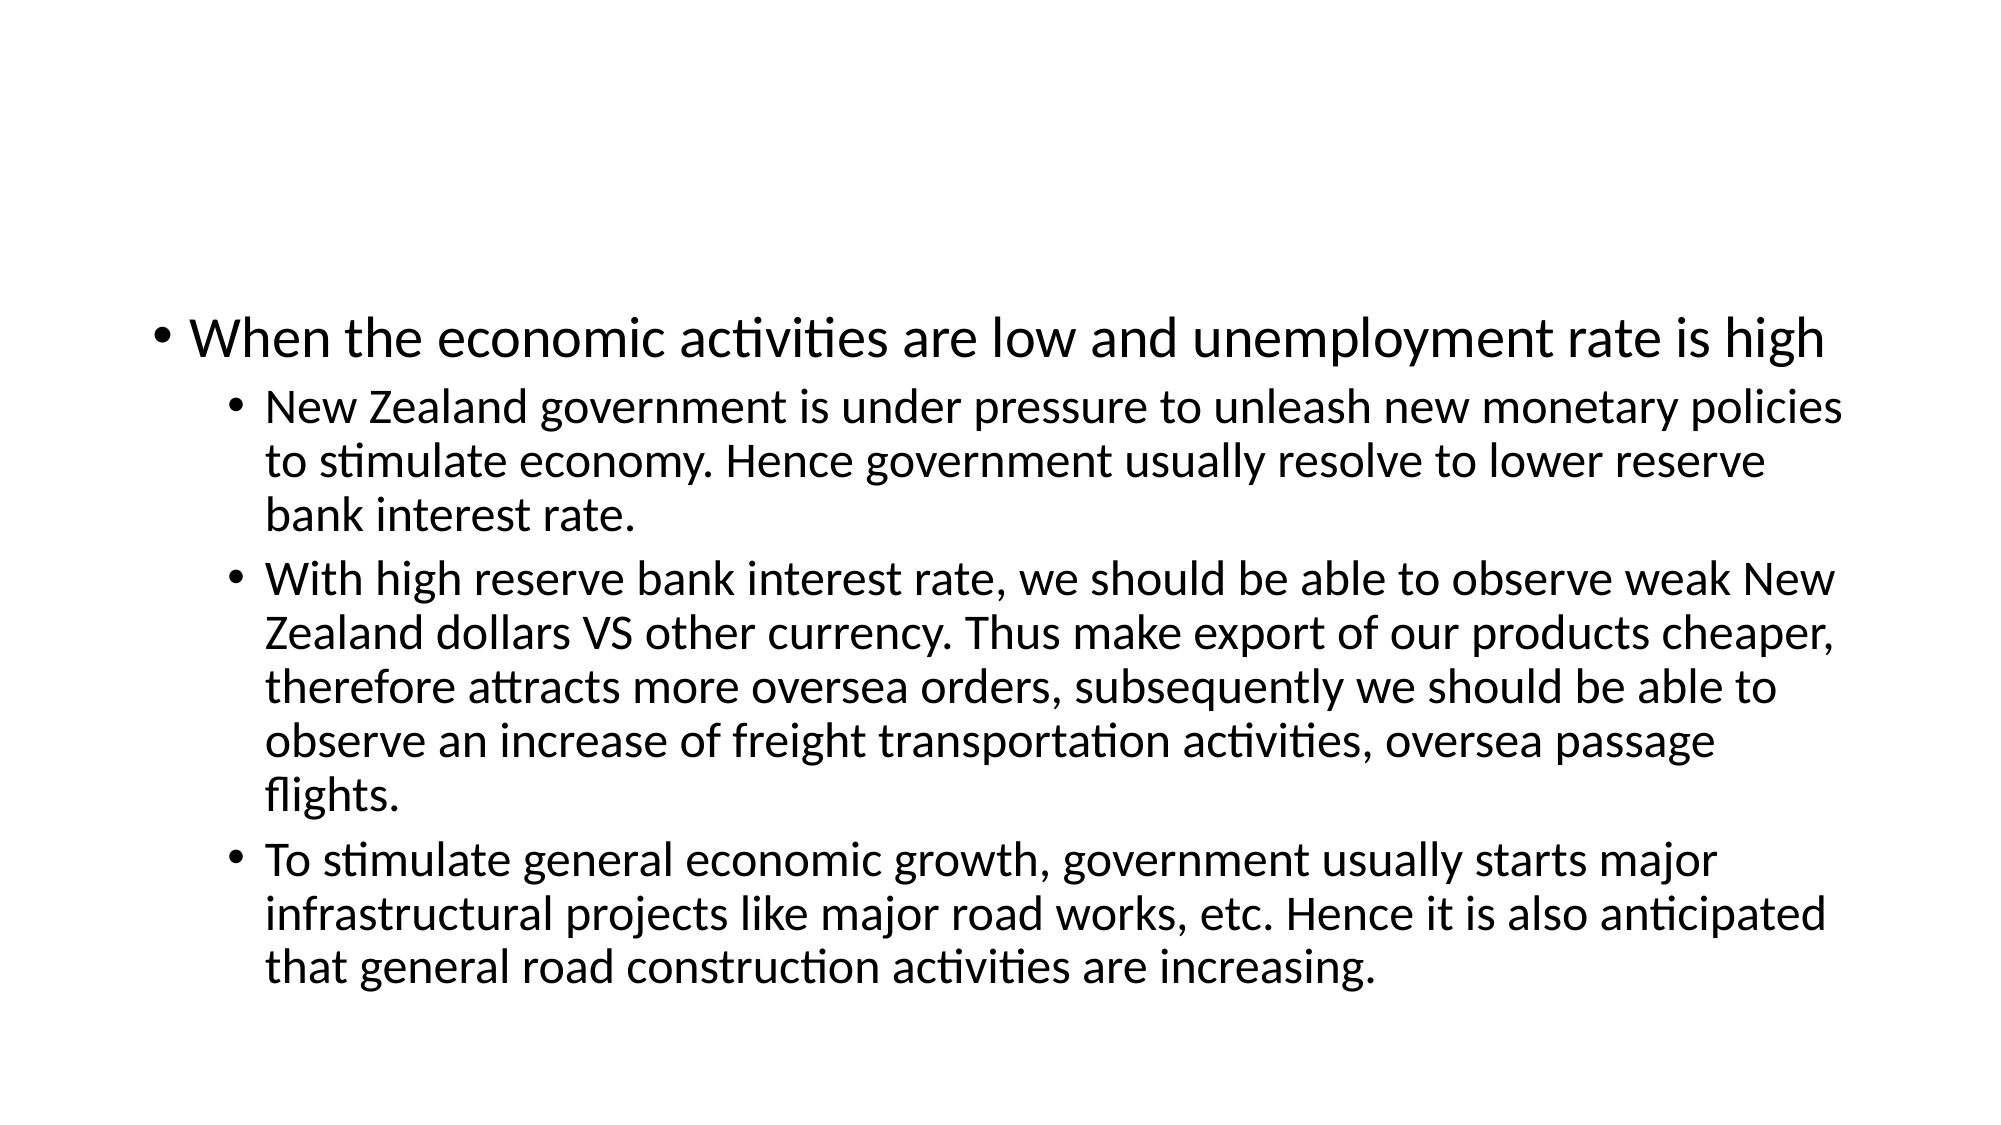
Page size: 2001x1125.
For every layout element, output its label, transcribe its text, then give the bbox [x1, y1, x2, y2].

list When the economic activities are low and unemployment rate is high New Zealand government is under pressure to unleash new monetary policies to stimulate economy. Hence government usually resolve to lower reserve bank interest rate. With high reserve bank interest rate, we should be able to observe weak New Zealand dollars VS other currency. Thus make export of our products cheaper, therefore attracts more oversea orders, subsequently we should be able to observe an increase of freight transportation activities, oversea passage flights. To stimulate general economic growth, government usually starts major infrastructural projects like major road works, etc. Hence it is also anticipated that general road construction activities are increasing. [137, 299, 1863, 1014]
